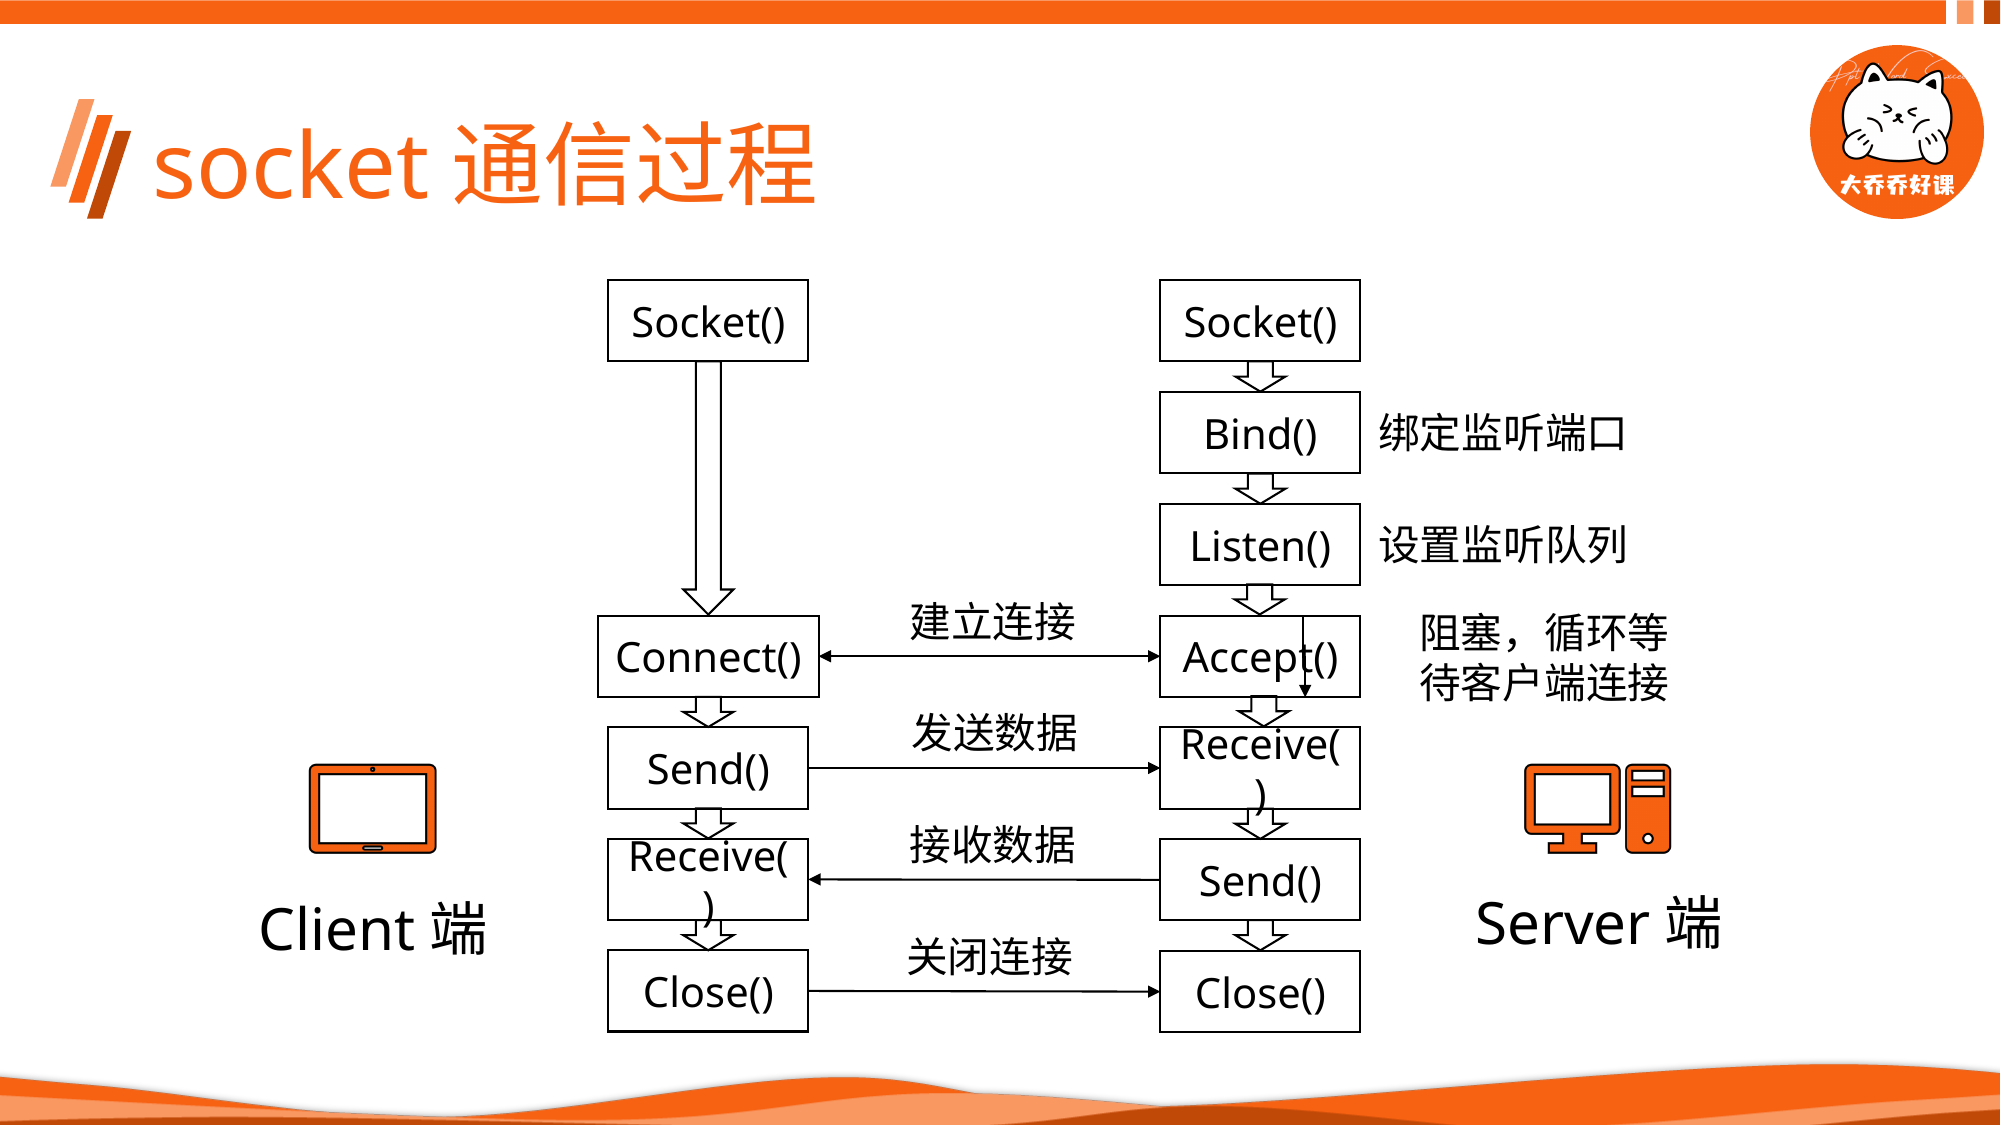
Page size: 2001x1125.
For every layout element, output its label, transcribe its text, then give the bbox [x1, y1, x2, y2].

text_box [1235, 695, 1293, 728]
text_box 设置监听队列 [1363, 511, 1644, 577]
text_box Accept() [1159, 615, 1305, 698]
text_box [1231, 919, 1290, 952]
text_box Close() [607, 949, 809, 1033]
text_box 接收数据 [894, 811, 1092, 876]
text_box 关闭连接 [891, 923, 1088, 988]
text_box Bind() [1159, 391, 1361, 474]
picture [0, 1053, 2000, 1125]
text_box Client端 [244, 884, 503, 970]
picture [1522, 733, 1673, 884]
text_box Socket() [607, 279, 809, 362]
text_box [679, 807, 738, 840]
text_box Close() [1159, 950, 1361, 1033]
text_box Server端 [1460, 878, 1738, 964]
text_box Send() [607, 726, 809, 810]
text_box Listen() [1159, 503, 1361, 586]
text_box Accept() [1304, 615, 1361, 698]
text_box [679, 695, 738, 729]
text_box 阻塞，循环等 待客户端连接 [1404, 599, 1685, 715]
text_box 发送数据 [896, 698, 1094, 764]
picture [297, 733, 448, 884]
text_box Socket() [1159, 279, 1361, 362]
text_box Receive() [1159, 726, 1361, 810]
text_box Connect() [597, 615, 820, 698]
text_box [1231, 807, 1290, 841]
text_box 建立连接 [894, 588, 1092, 654]
text_box Receive() [607, 838, 809, 921]
text_box [1231, 583, 1289, 616]
text_box Send() [1159, 838, 1361, 921]
picture [1849, 45, 1984, 219]
text_box 绑定监听端口 [1363, 399, 1644, 464]
title socket通信过程 [137, 59, 1863, 278]
text_box [679, 919, 738, 952]
text_box [1231, 360, 1290, 393]
text_box [1231, 472, 1290, 506]
text_box [680, 360, 736, 616]
